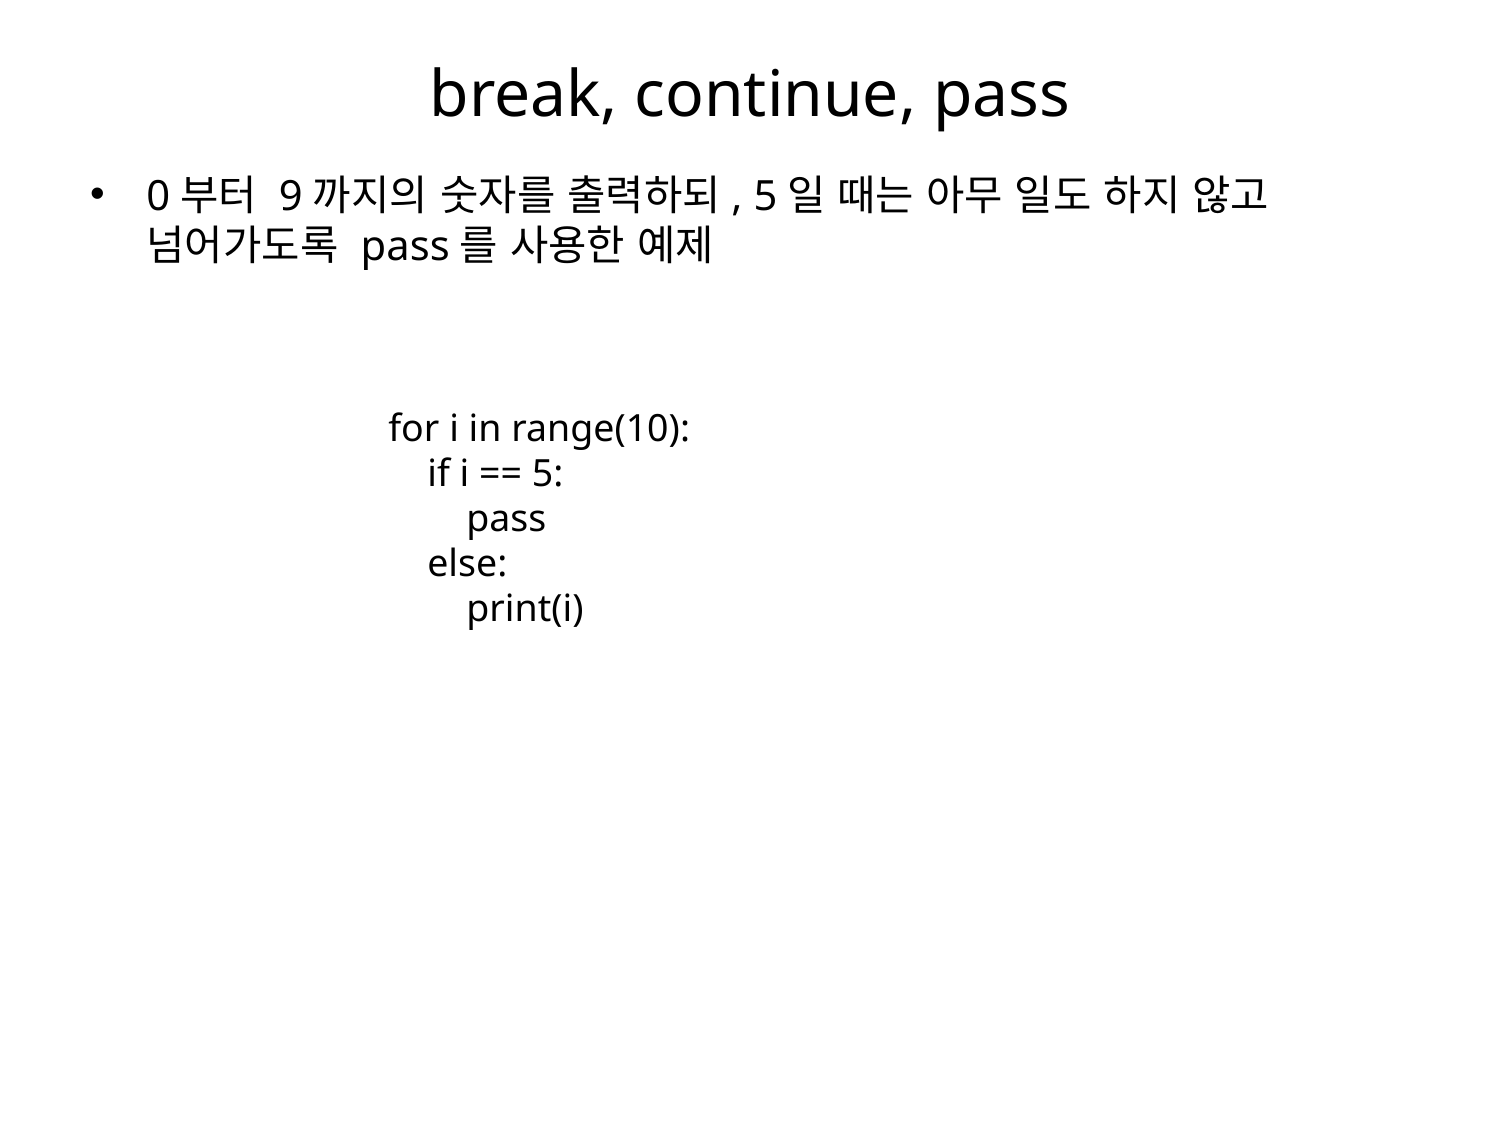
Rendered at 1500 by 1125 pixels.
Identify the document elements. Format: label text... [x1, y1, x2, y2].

list 0부터 9까지의 숫자를 출력하되, 5일 때는 아무 일도 하지 않고 넘어가도록 pass를 사용한 예제 [75, 160, 1425, 1005]
title break, continue, pass [75, 45, 1425, 138]
text_box for i in range(10): if i == 5: pass else: print(i) [373, 397, 1124, 637]
